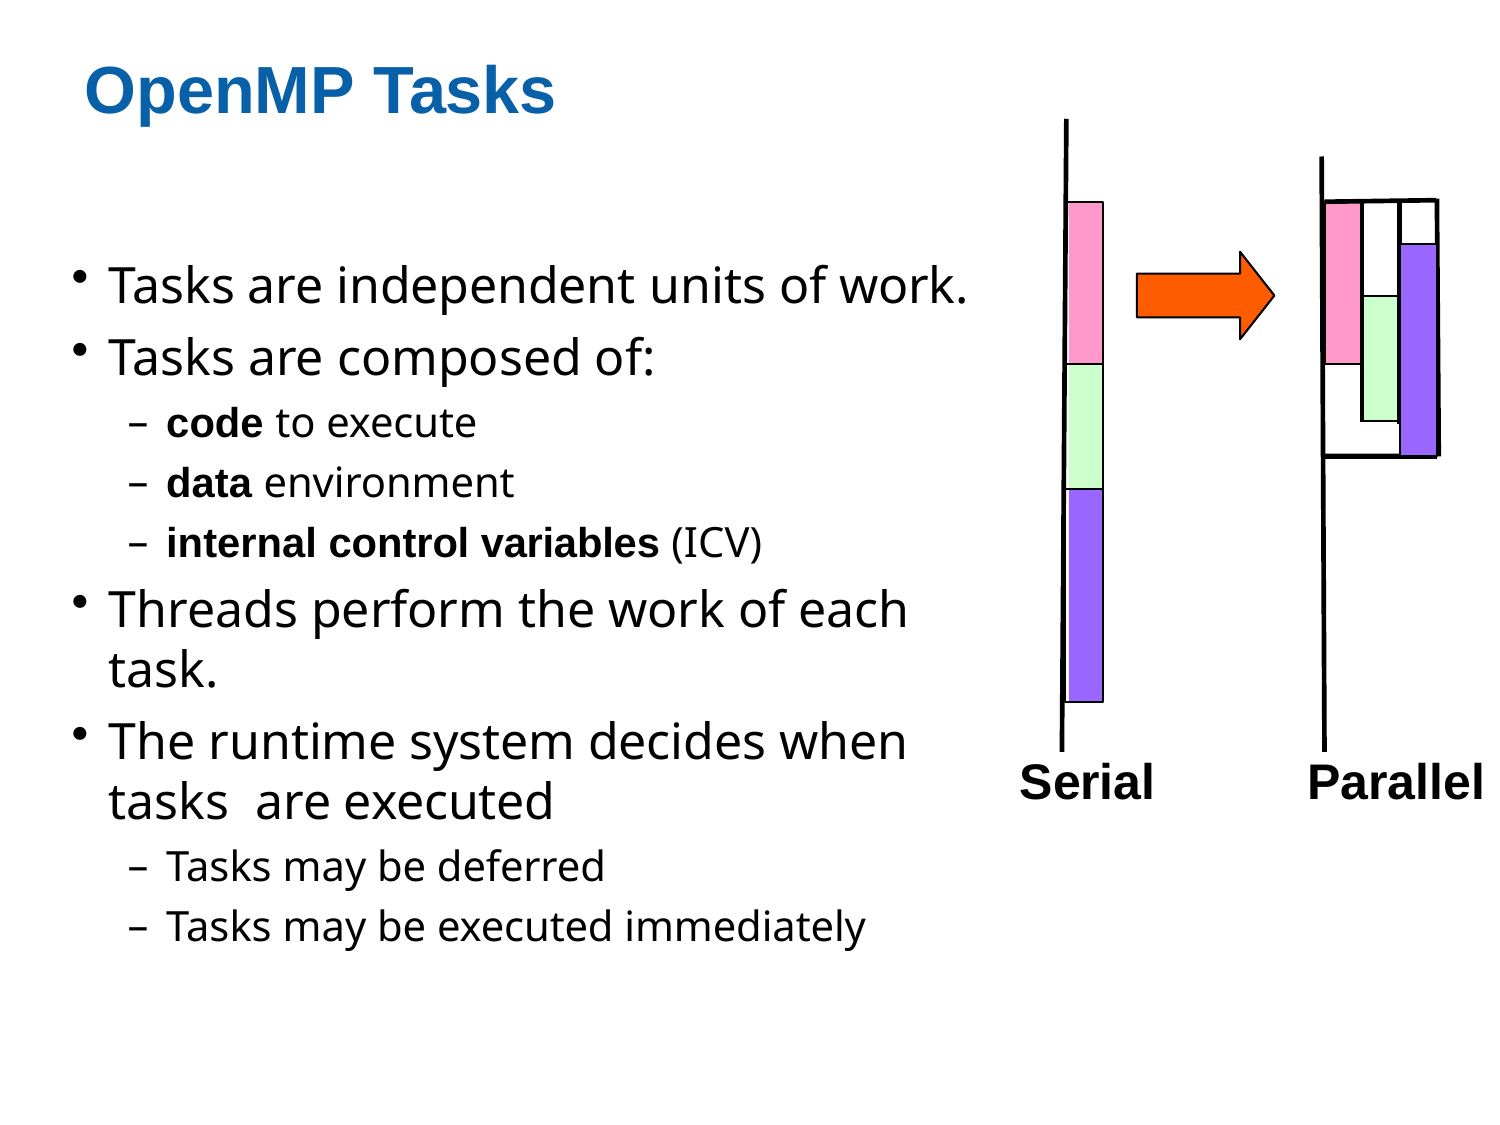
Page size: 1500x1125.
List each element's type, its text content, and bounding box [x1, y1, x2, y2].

text_box Serial [1017, 747, 1158, 810]
title OpenMP Tasks [82, 44, 565, 235]
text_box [1318, 153, 1439, 755]
text_box Parallel [1305, 747, 1488, 810]
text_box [1059, 116, 1104, 755]
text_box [1398, 196, 1442, 460]
text_box Tasks are independent units of work. Tasks are composed of: code to execute data environment internal control variables (ICV) Threads perform the work of each task. The runtime system decides when tasks are executed Tasks may be deferred Tasks may be executed immediately [69, 239, 1001, 950]
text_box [1135, 250, 1276, 341]
